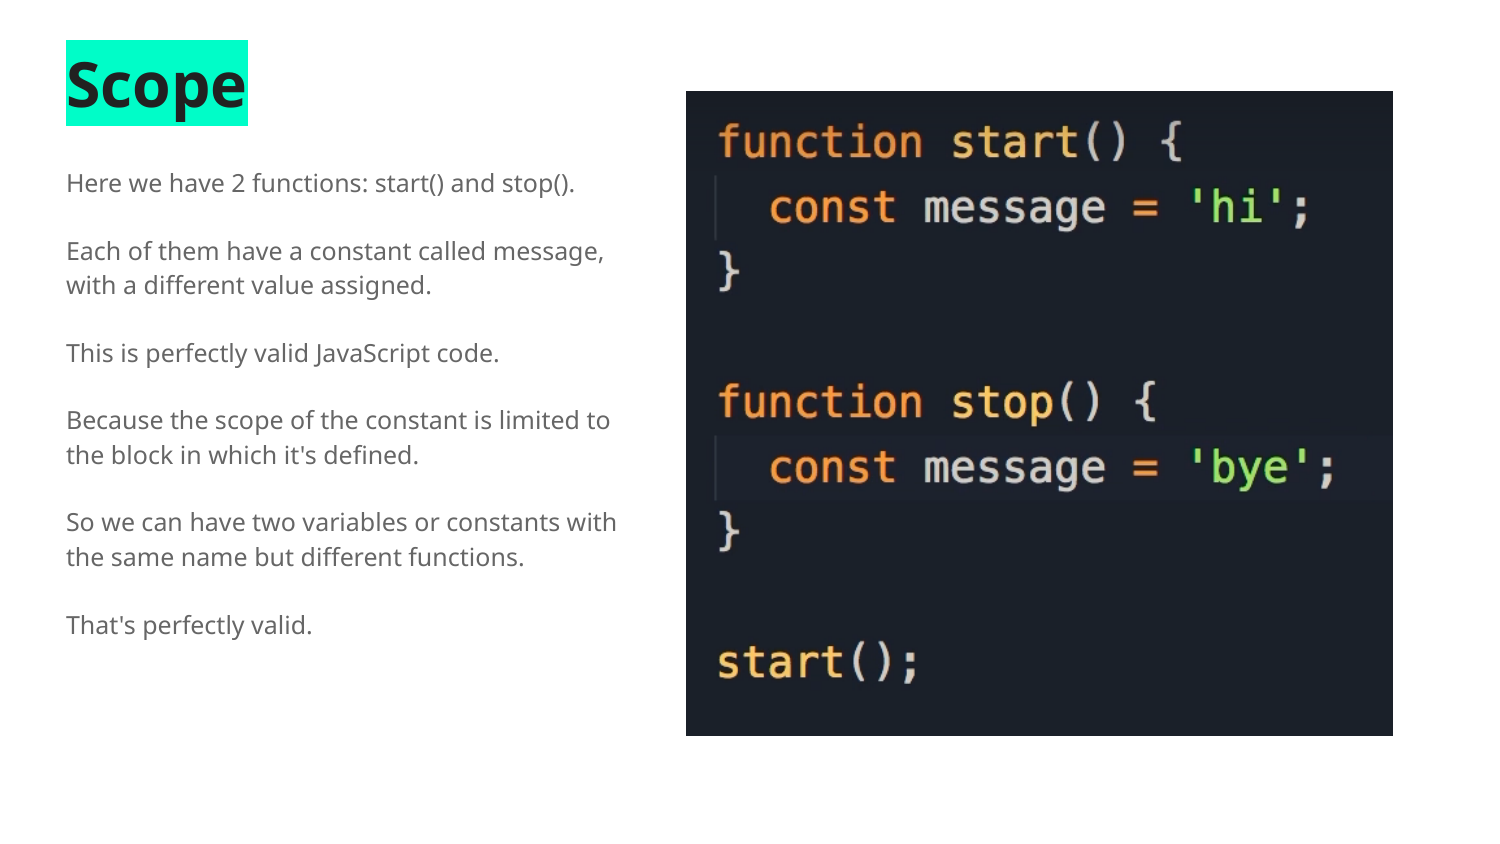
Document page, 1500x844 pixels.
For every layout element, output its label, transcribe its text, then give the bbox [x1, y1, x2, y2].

title Scope [51, 10, 512, 135]
picture [686, 90, 1393, 736]
list Here we have 2 functions: start() and stop(). Each of them have a constant called message, with a different value assigned. This is perfectly valid JavaScript code. Because the scope of the constant is limited to the block in which it's defined. So we can have two variables or constants with the same name but different functions. That's perfectly valid. [51, 147, 656, 816]
